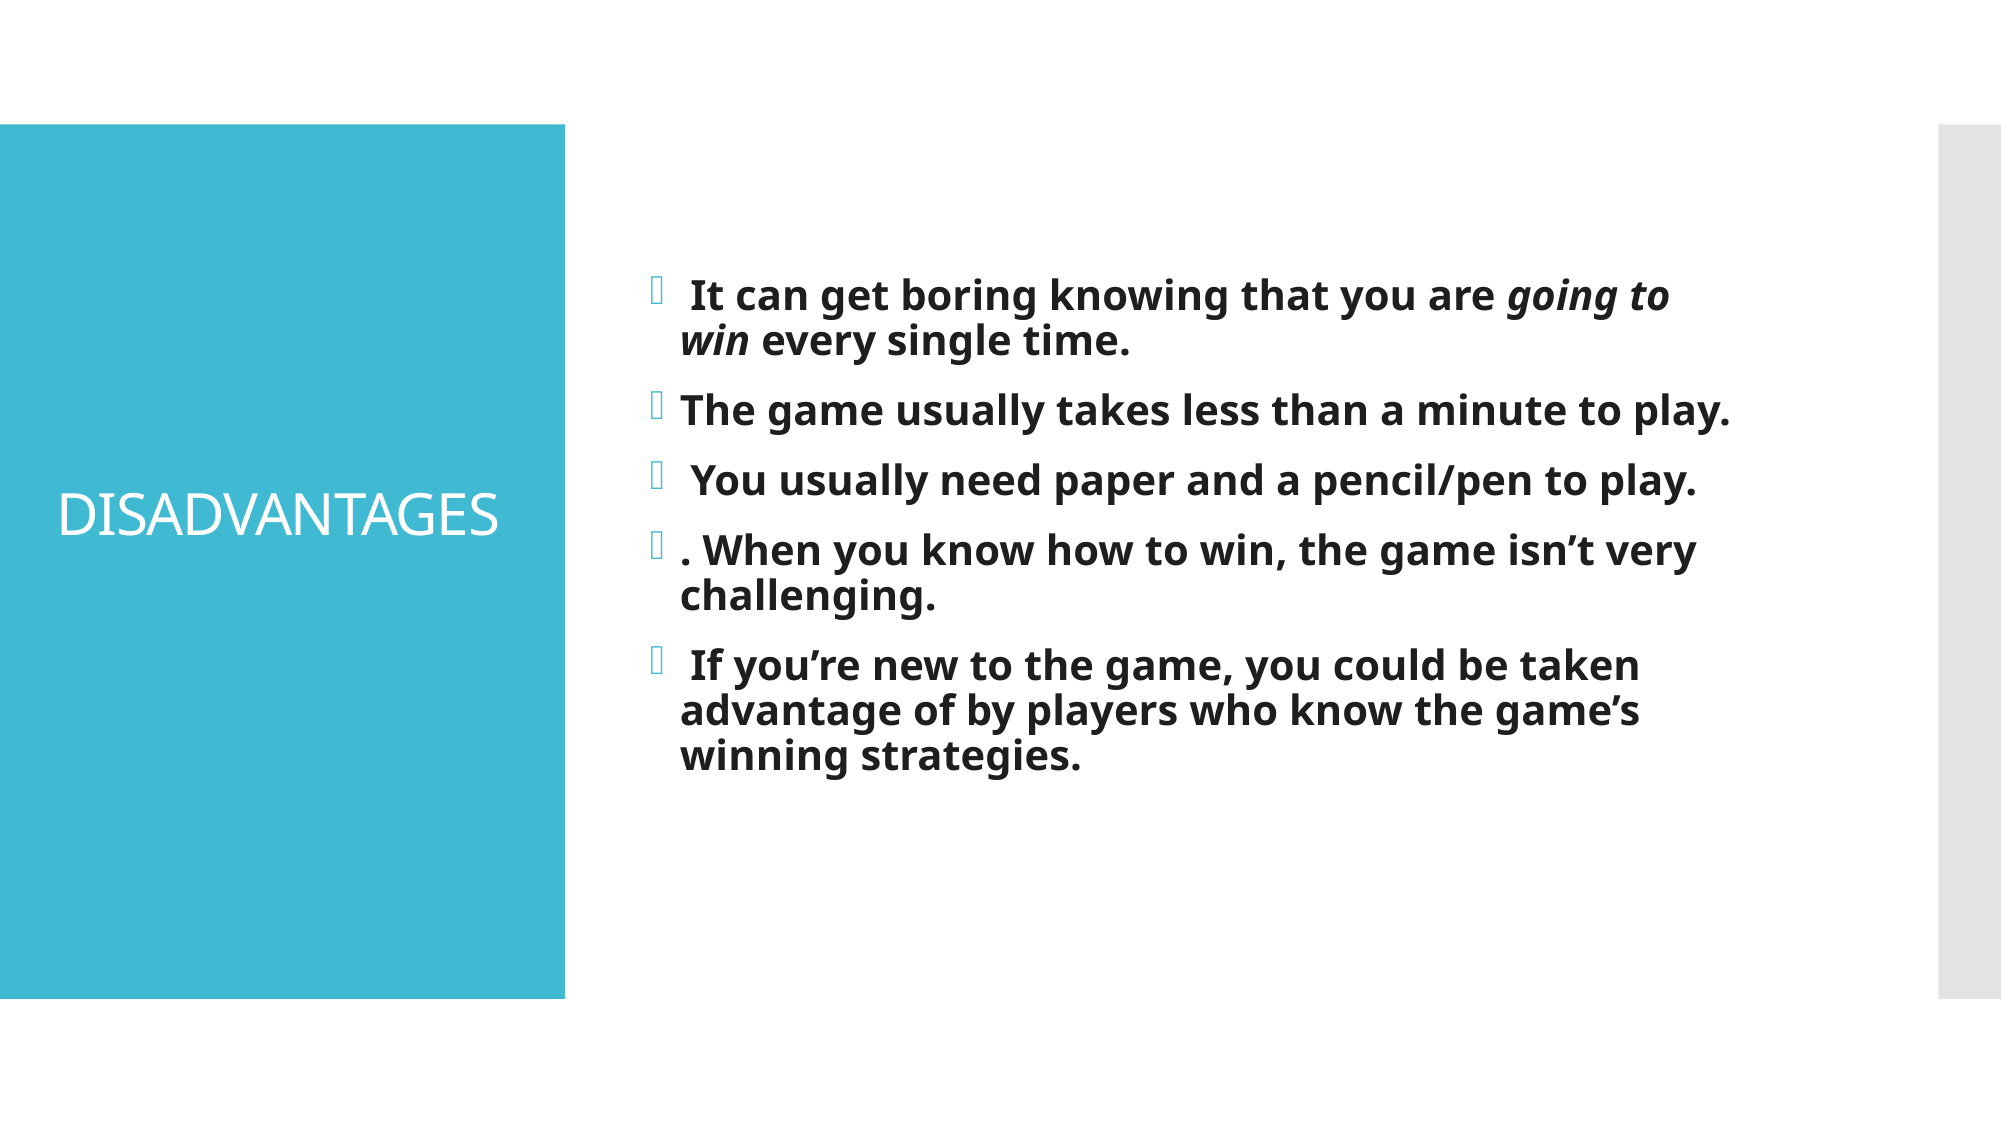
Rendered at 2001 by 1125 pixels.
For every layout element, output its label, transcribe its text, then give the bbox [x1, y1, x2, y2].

list It can get boring knowing that you are going to win every single time. The game usually takes less than a minute to play. You usually need paper and a pencil/pen to play. . When you know how to win, the game isn’t very challenging. If you’re new to the game, you could be taken advantage of by players who know the game’s winning strategies. [634, 141, 1835, 982]
title DISADVANTAGES [41, 184, 525, 940]
